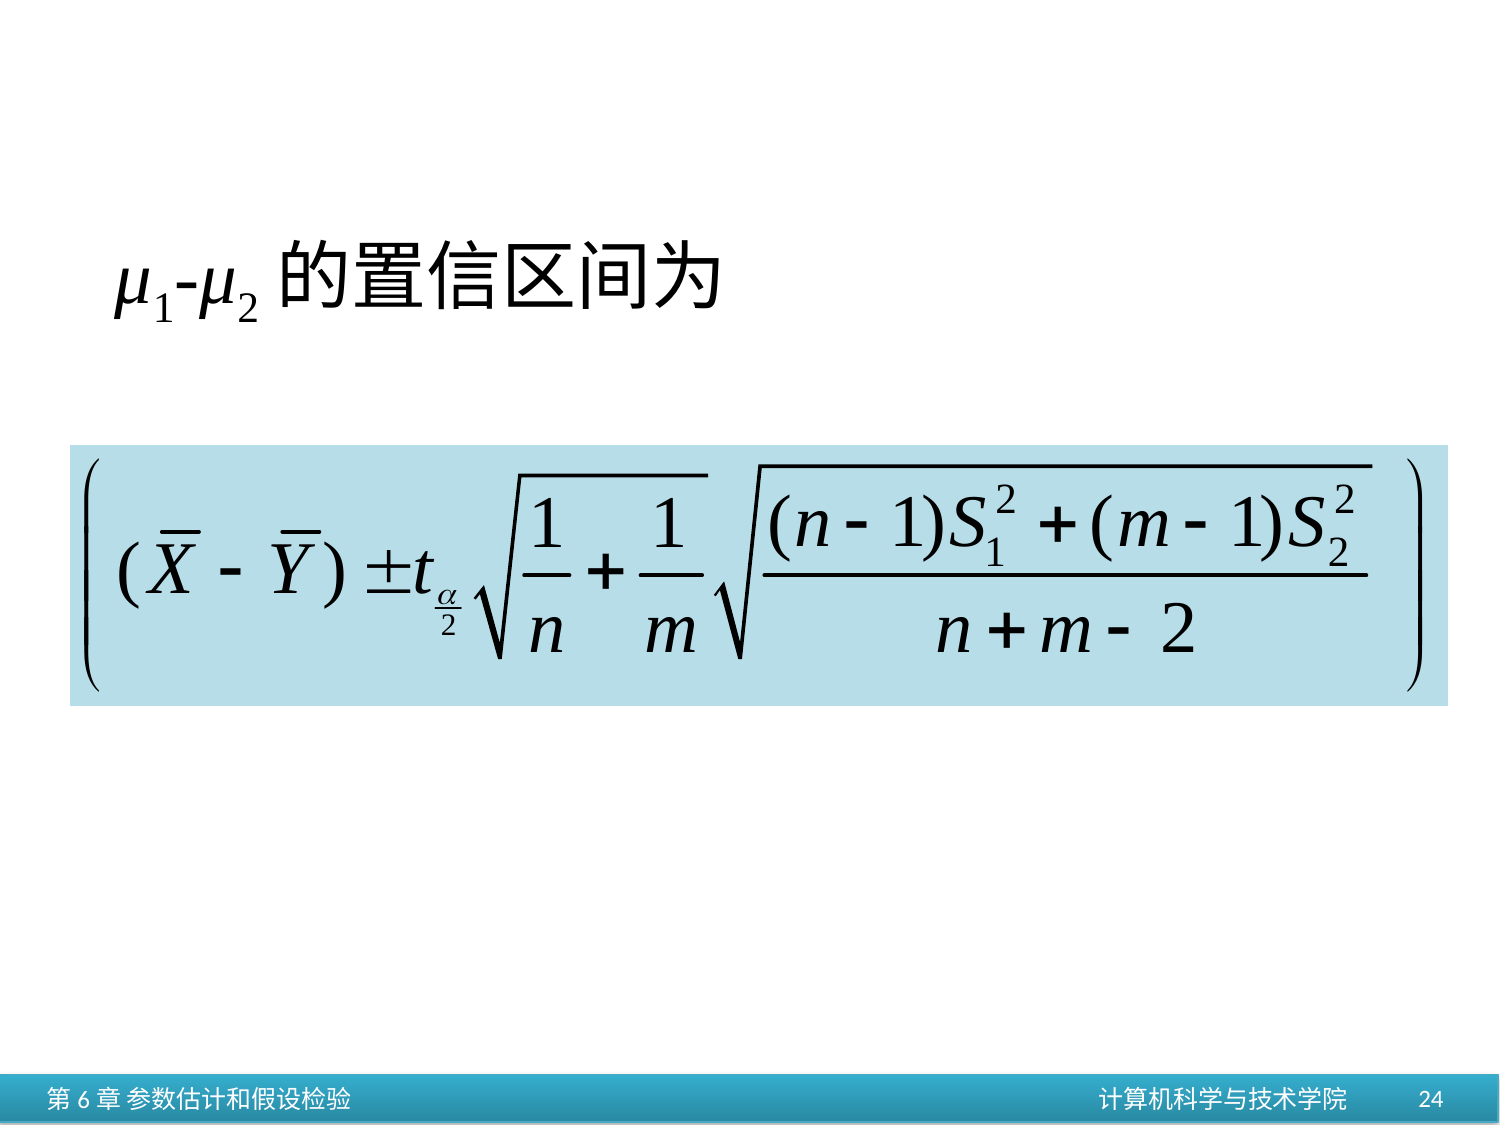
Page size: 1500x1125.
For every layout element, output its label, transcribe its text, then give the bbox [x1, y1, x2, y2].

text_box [69, 444, 1449, 706]
text_box μ1-μ2的置信区间为 [100, 221, 1080, 339]
